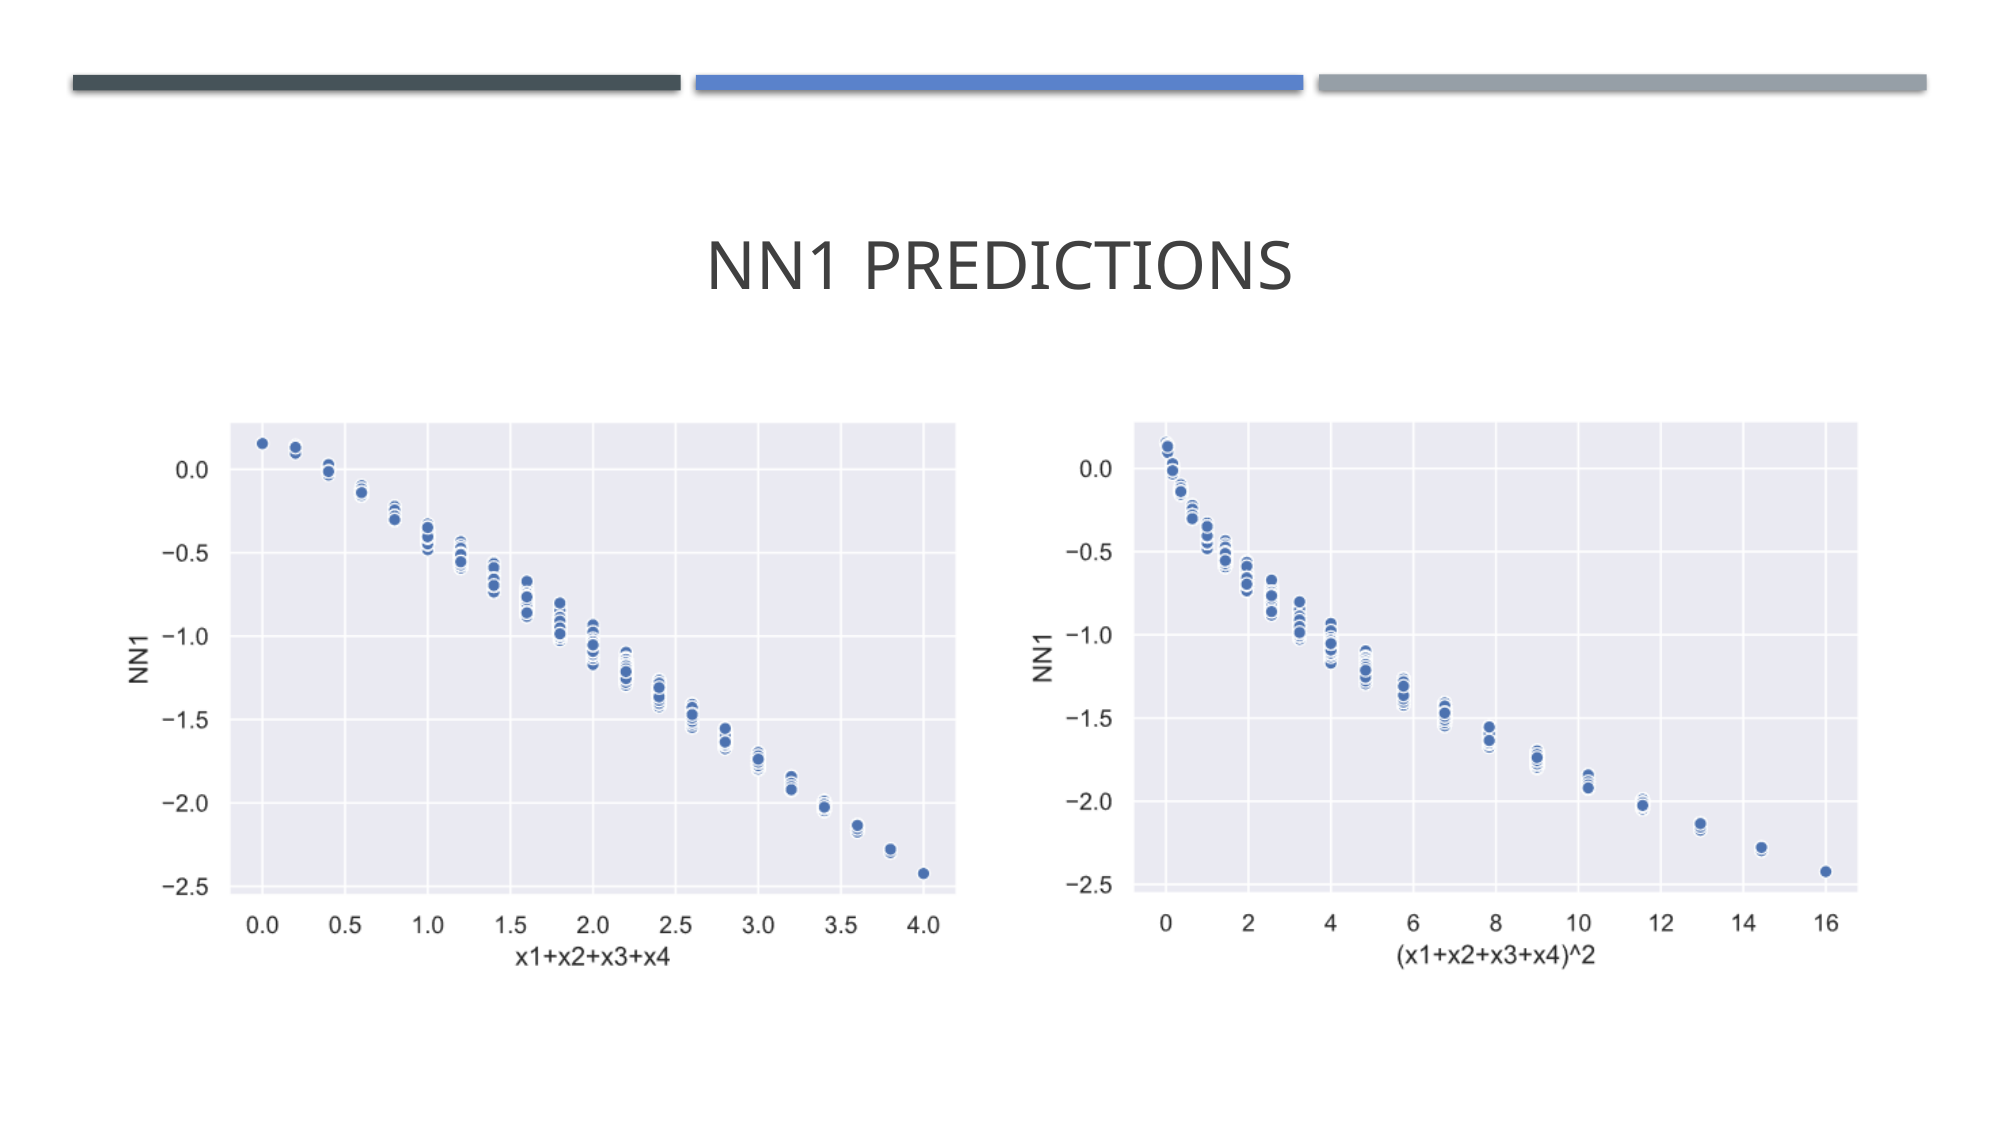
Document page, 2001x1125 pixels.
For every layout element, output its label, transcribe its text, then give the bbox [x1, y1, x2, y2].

title Nn1 PREDICTIONS [95, 115, 1905, 311]
picture [1016, 393, 1888, 985]
picture [112, 393, 986, 985]
